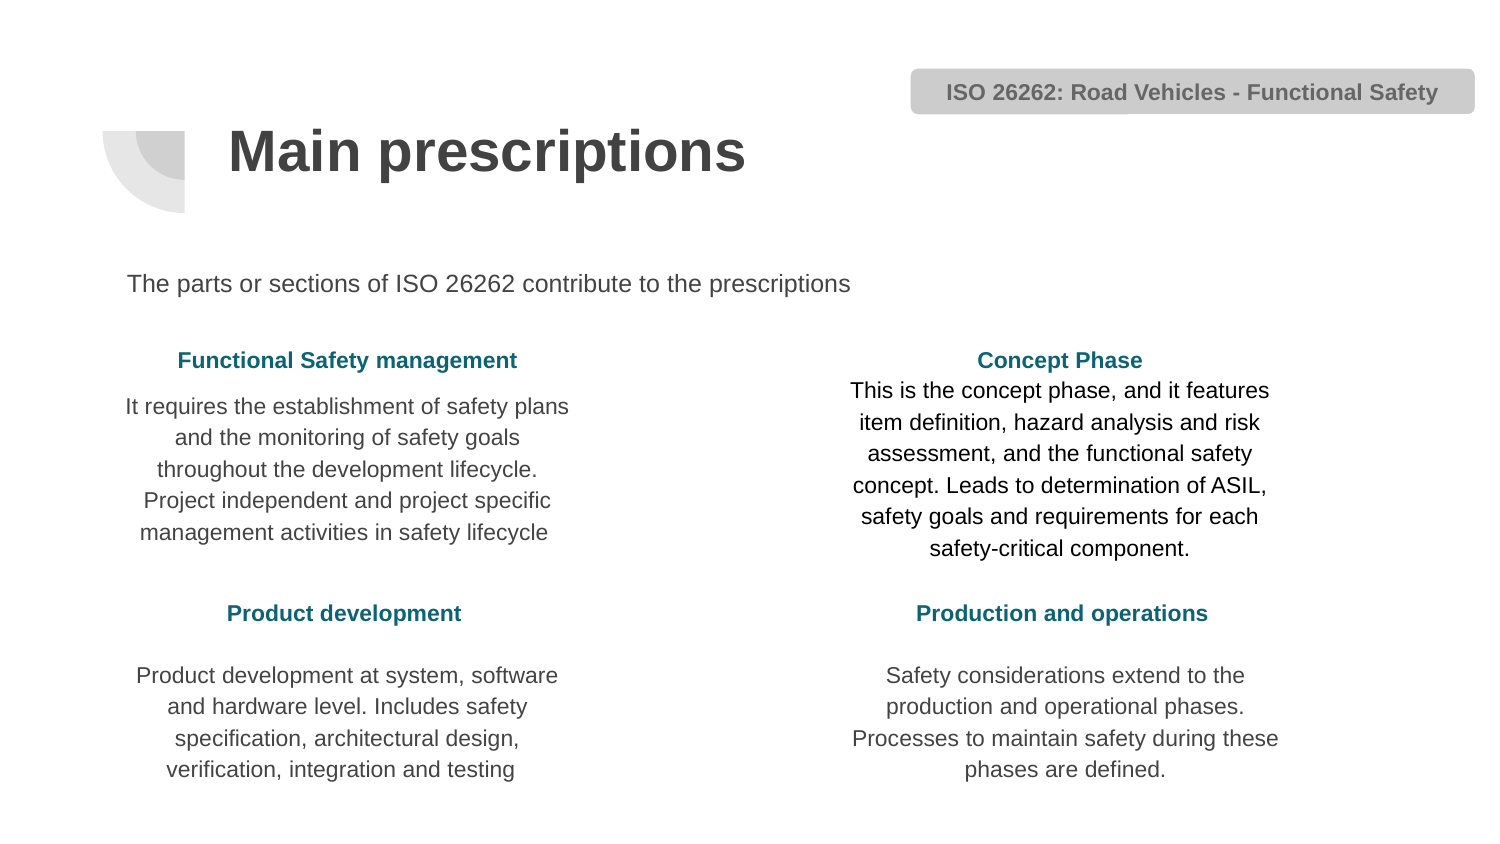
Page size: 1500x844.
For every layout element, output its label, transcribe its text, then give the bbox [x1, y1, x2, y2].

text_box Safety considerations extend to the production and operational phases. Processes to maintain safety during these phases are defined. [825, 631, 1306, 807]
text_box Product development [132, 592, 563, 631]
title Main prescriptions [213, 98, 1368, 263]
text_box It requires the establishment of safety plans and the monitoring of safety goals throughout the development lifecycle. Project independent and project specific management activities in safety lifecycle [107, 378, 588, 554]
text_box The parts or sections of ISO 26262 contribute to the prescriptions [111, 246, 1208, 314]
text_box Product development at system, software and hardware level. Includes safety specification, architectural design, verification, integration and testing [107, 631, 588, 807]
text_box Concept Phase [845, 339, 1275, 378]
text_box Functional Safety management [132, 339, 563, 378]
text_box Production and operations [850, 592, 1281, 631]
text_box ISO 26262: Road Vehicles - Functional Safety [909, 67, 1476, 116]
text_box This is the concept phase, and it features item definition, hazard analysis and risk assessment, and the functional safety concept. Leads to determination of ASIL, safety goals and requirements for each safety-critical component. [820, 378, 1300, 554]
